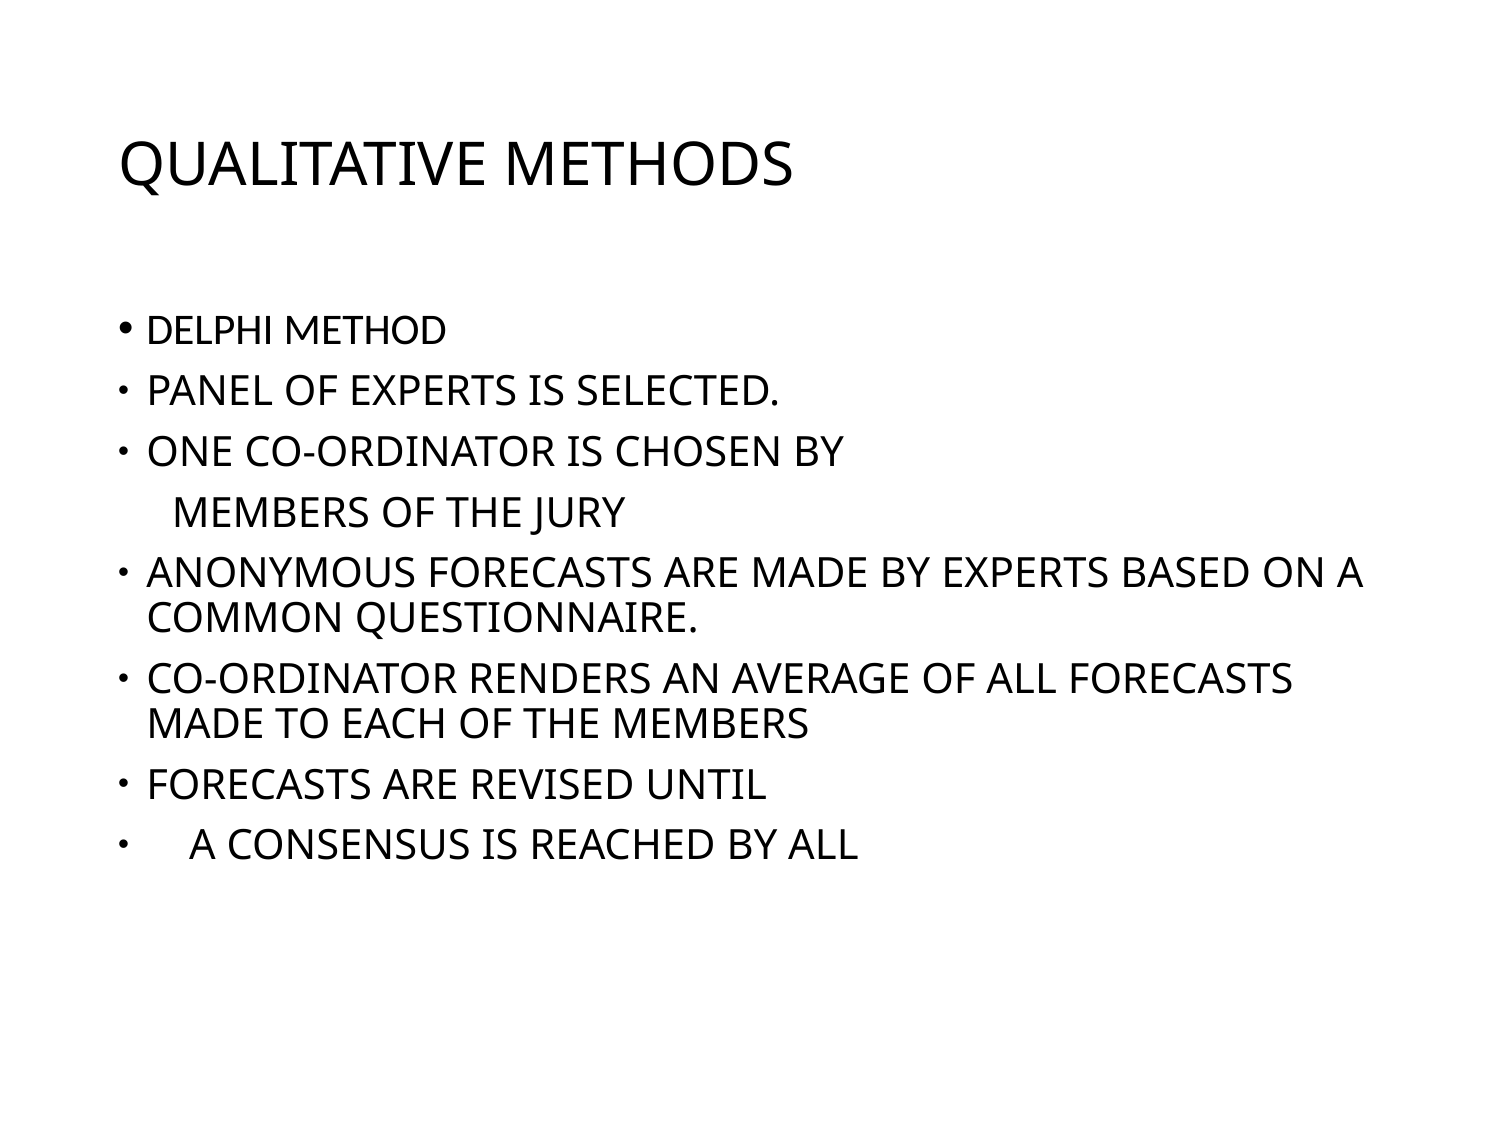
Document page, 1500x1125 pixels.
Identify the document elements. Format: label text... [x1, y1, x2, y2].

title QUALITATIVE METHODS [103, 59, 1397, 278]
list DELPHI METHOD PANEL OF EXPERTS IS SELECTED. ONE CO-ORDINATOR IS CHOSEN BY MEMBERS OF THE JURY ANONYMOUS FORECASTS ARE MADE BY EXPERTS BASED ON A COMMON QUESTIONNAIRE. CO-ORDINATOR RENDERS AN AVERAGE OF ALL FORECASTS MADE TO EACH OF THE MEMBERS FORECASTS ARE REVISED UNTIL A CONSENSUS IS REACHED BY ALL [103, 299, 1397, 1014]
